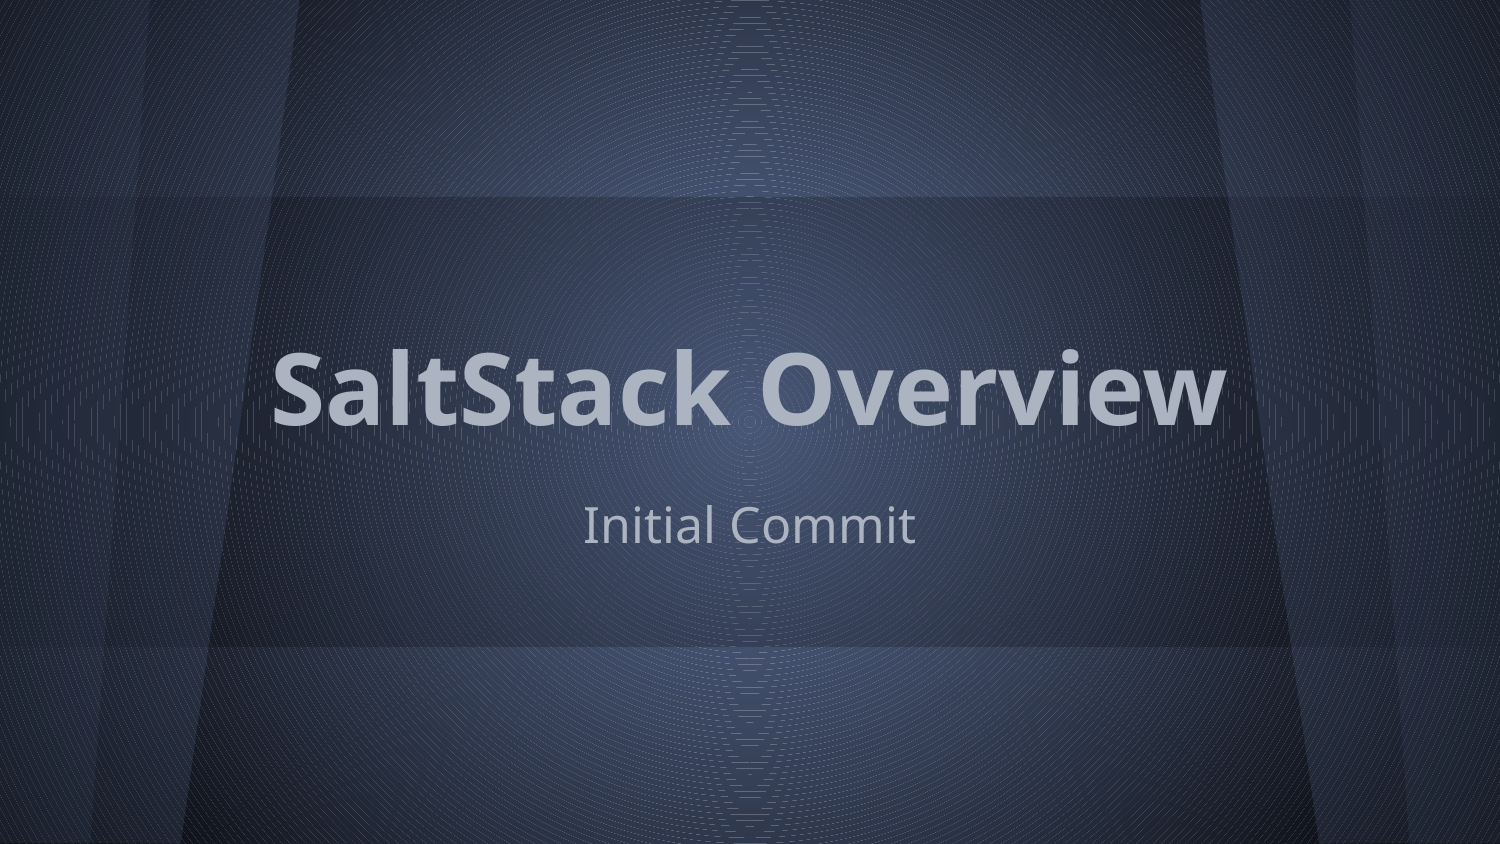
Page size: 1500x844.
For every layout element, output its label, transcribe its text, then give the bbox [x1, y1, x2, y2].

subtitle Initial Commit [112, 478, 1388, 587]
title SaltStack Overview [112, 257, 1388, 461]
